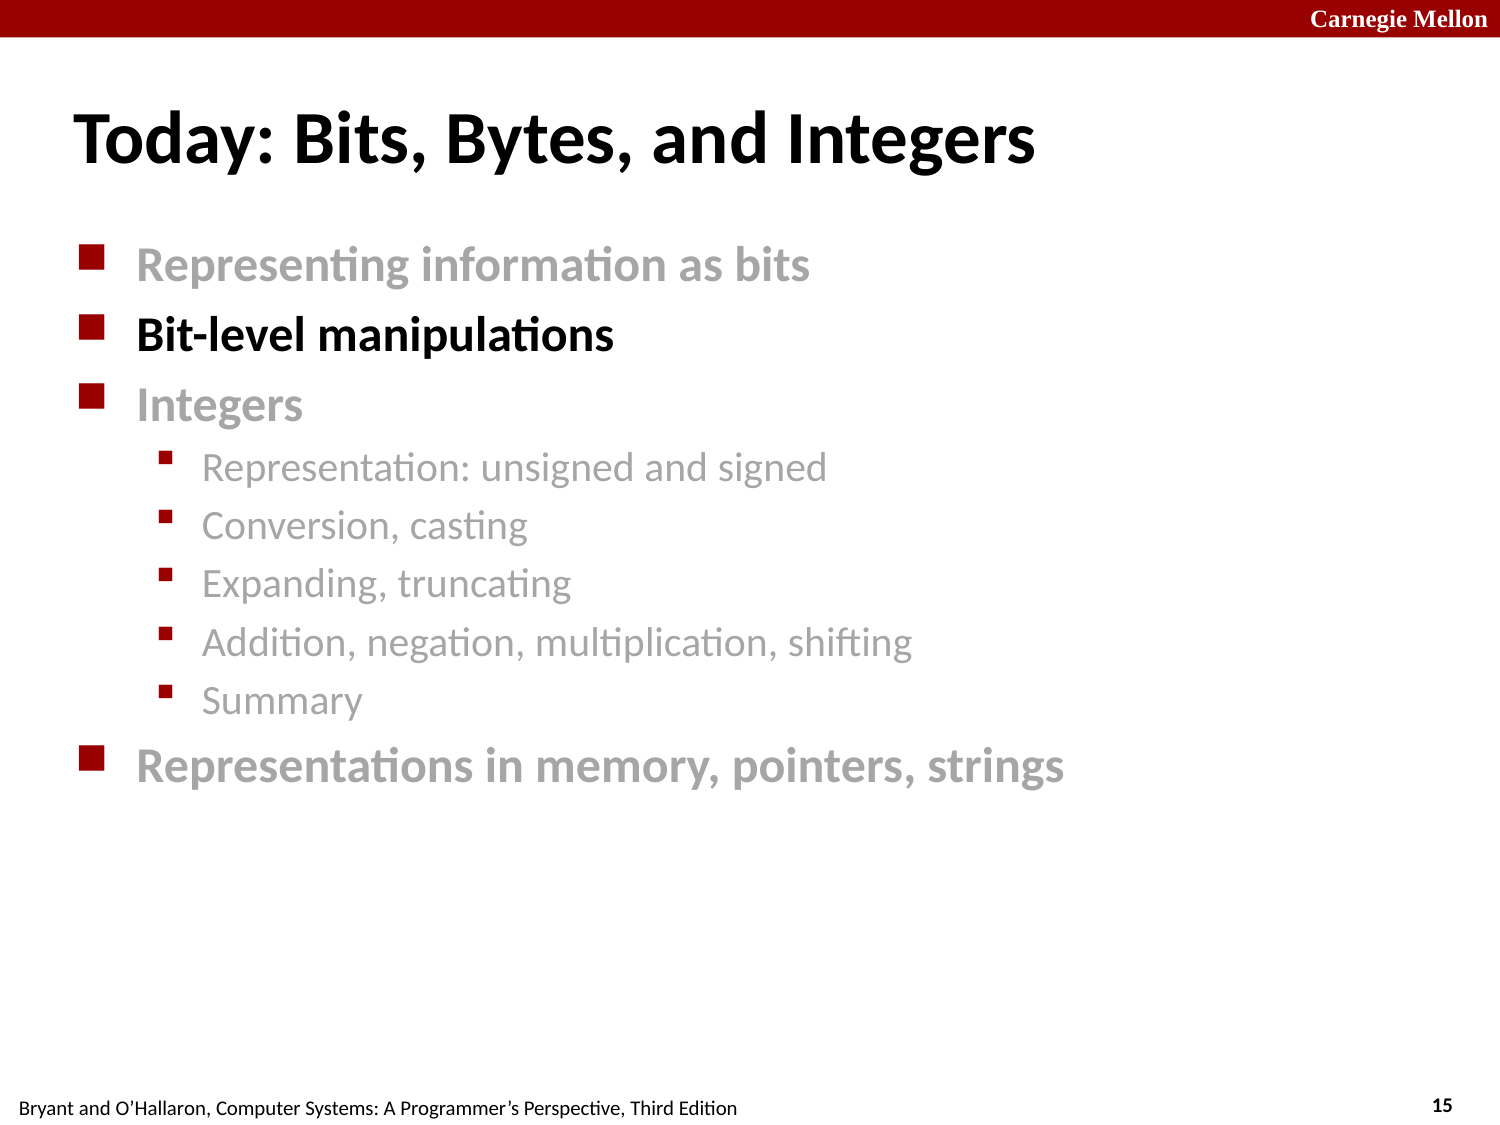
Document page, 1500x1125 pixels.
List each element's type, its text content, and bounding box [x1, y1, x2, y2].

list Representing information as bits Bit-level manipulations Integers Representation: unsigned and signed Conversion, casting Expanding, truncating Addition, negation, multiplication, shifting Summary Representations in memory, pointers, strings [64, 223, 1361, 1040]
title Today: Bits, Bytes, and Integers [58, 71, 1305, 197]
